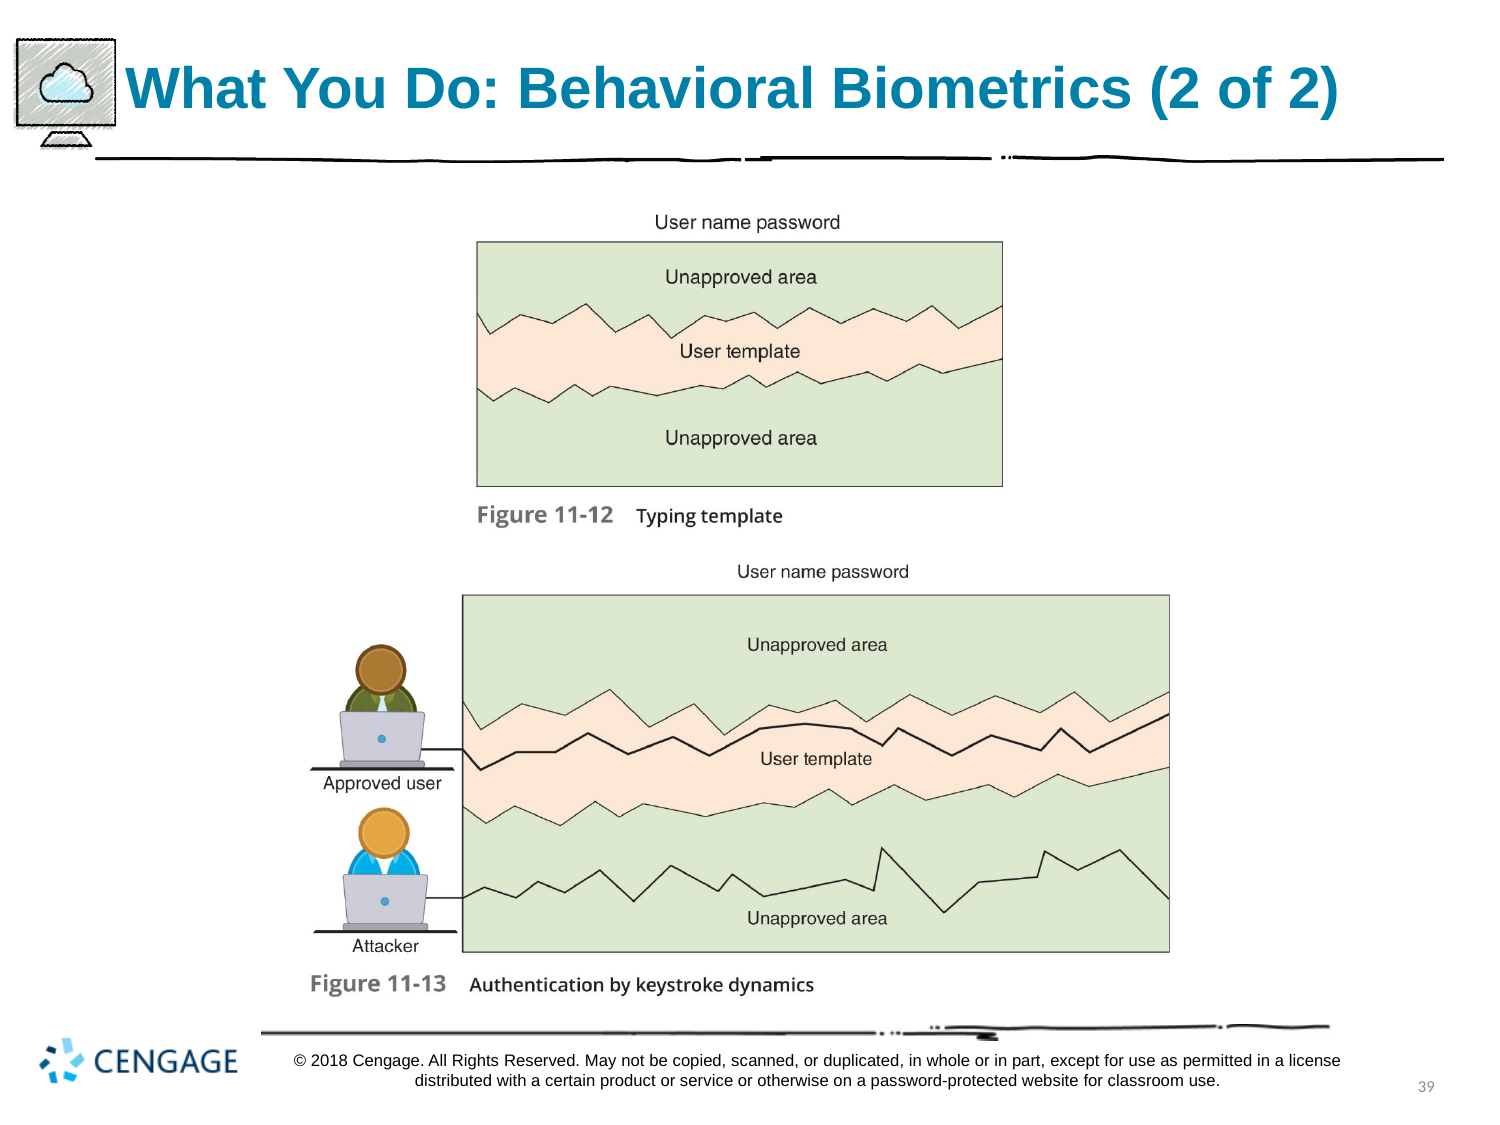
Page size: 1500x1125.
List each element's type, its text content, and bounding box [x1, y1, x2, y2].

title What You Do: Behavioral Biometrics (2 of 2) [125, 60, 1442, 121]
footer © 2018 Cengage. All Rights Reserved. May not be copied, scanned, or duplicated, in whole or in part, except for use as permitted in a license distributed with a certain product or service or otherwise on a password-protected website for classroom use. [262, 1050, 1375, 1091]
picture [307, 562, 1173, 1000]
picture [95, 155, 1444, 163]
picture [13, 36, 117, 151]
picture [261, 1024, 1331, 1041]
picture [19, 1024, 250, 1096]
picture [474, 212, 1006, 530]
